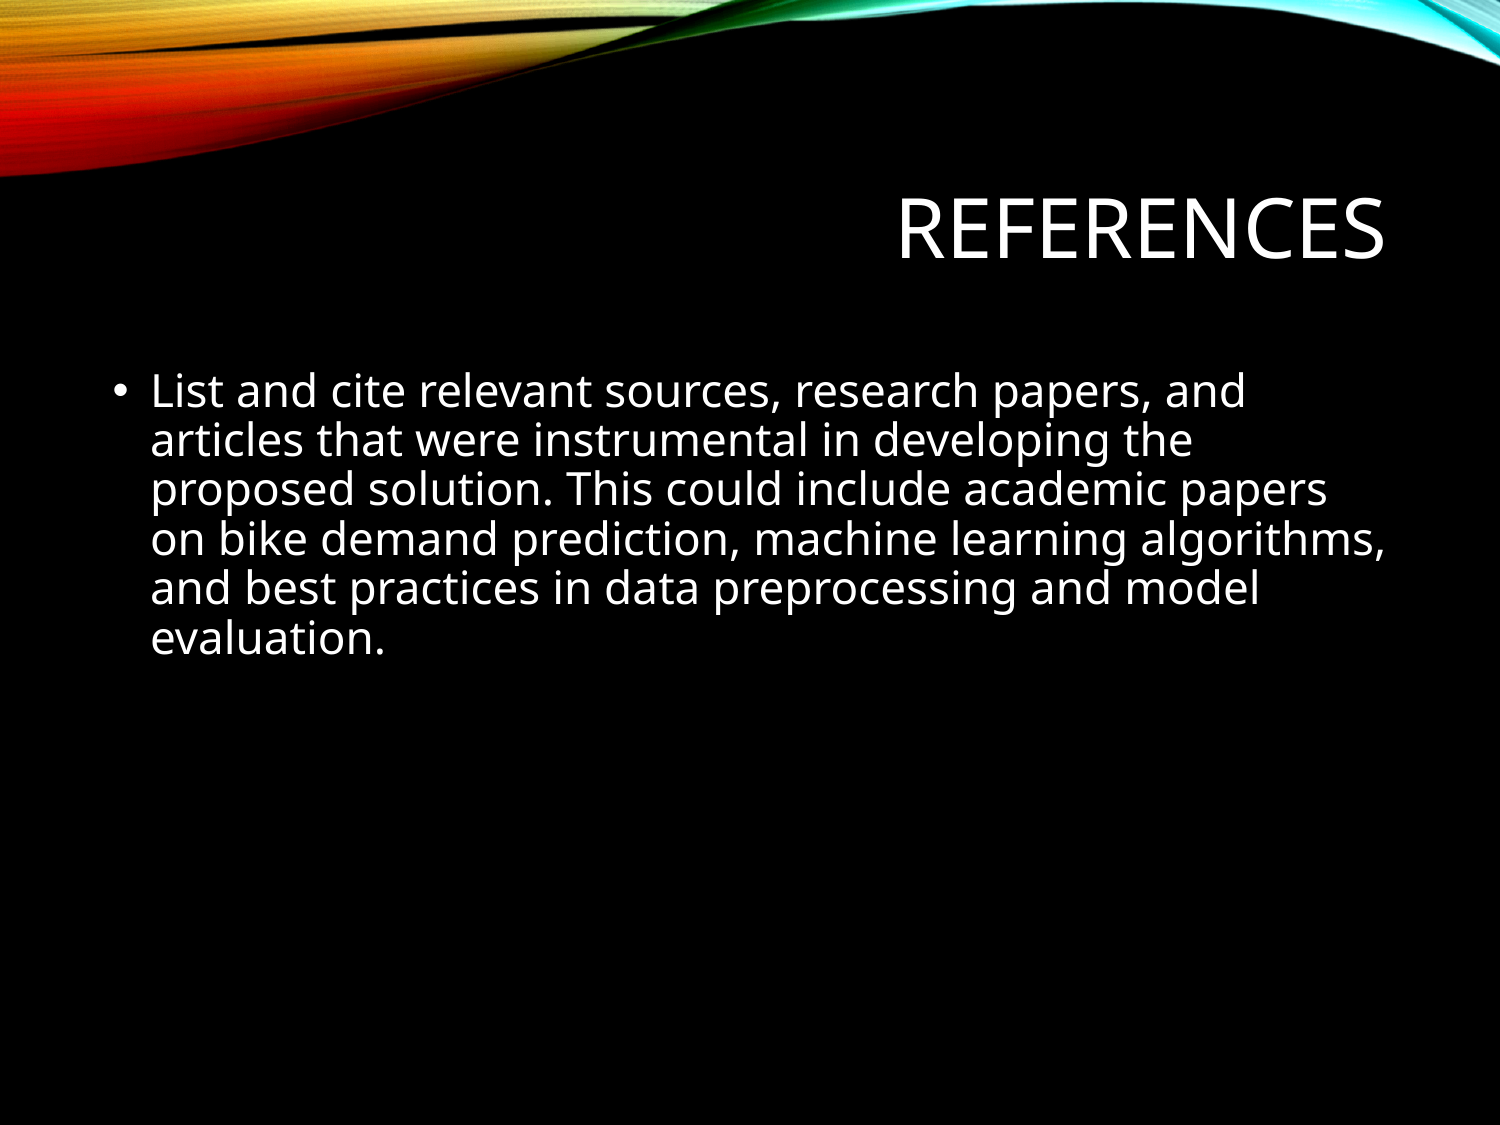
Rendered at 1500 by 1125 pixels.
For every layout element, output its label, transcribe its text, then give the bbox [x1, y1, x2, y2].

list List and cite relevant sources, research papers, and articles that were instrumental in developing the proposed solution. This could include academic papers on bike demand prediction, machine learning algorithms, and best practices in data preprocessing and model evaluation. [97, 360, 1403, 1028]
picture [0, 0, 1500, 178]
title References [356, 125, 1403, 338]
